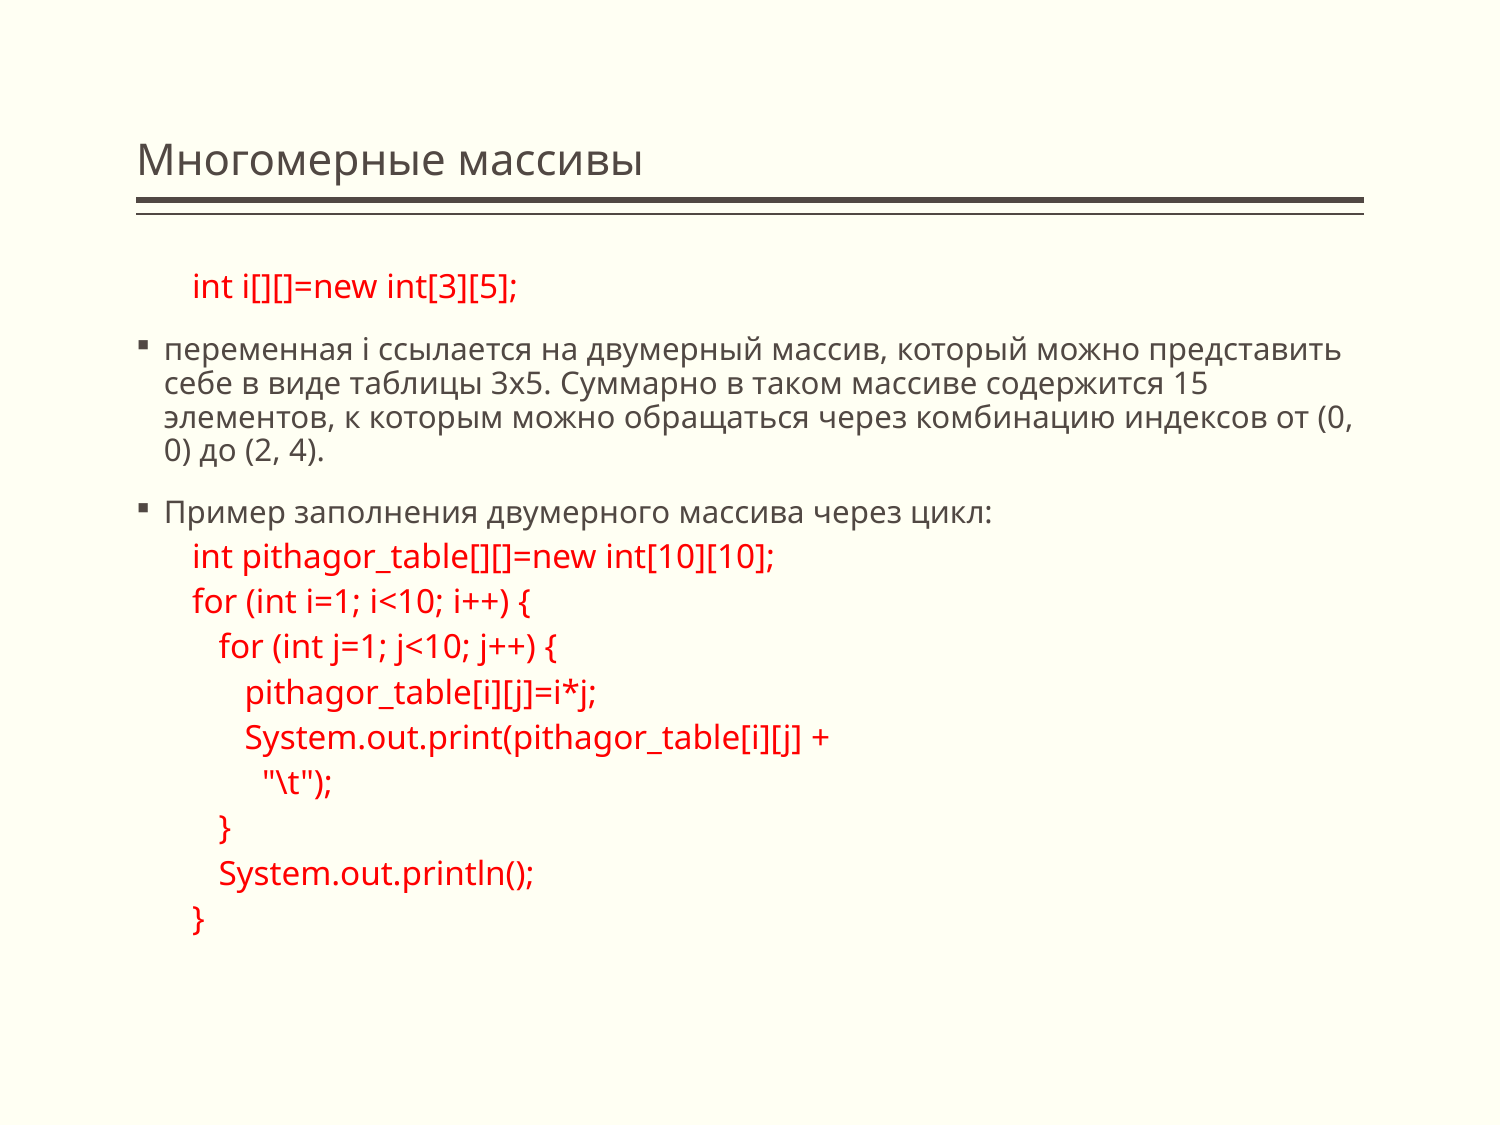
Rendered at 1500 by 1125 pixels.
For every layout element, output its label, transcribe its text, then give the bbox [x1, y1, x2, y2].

title Многомерные массивы [135, 12, 1364, 193]
list int i[][]=new int[3][5]; переменная i ссылается на двумерный массив, который можно представить себе в виде таблицы 3х5. Суммарно в таком массиве содержится 15 элементов, к которым можно обращаться через комбинацию индексов от (0, 0) до (2, 4). Пример заполнения двумерного массива через цикл: int pithagor_table[][]=new int[10][10]; for (int i=1; i<10; i++) { for (int j=1; j<10; j++) { pithagor_table[i][j]=i*j; System.out.print(pithagor_table[i][j] + "\t"); } System.out.println(); } [135, 262, 1364, 1013]
